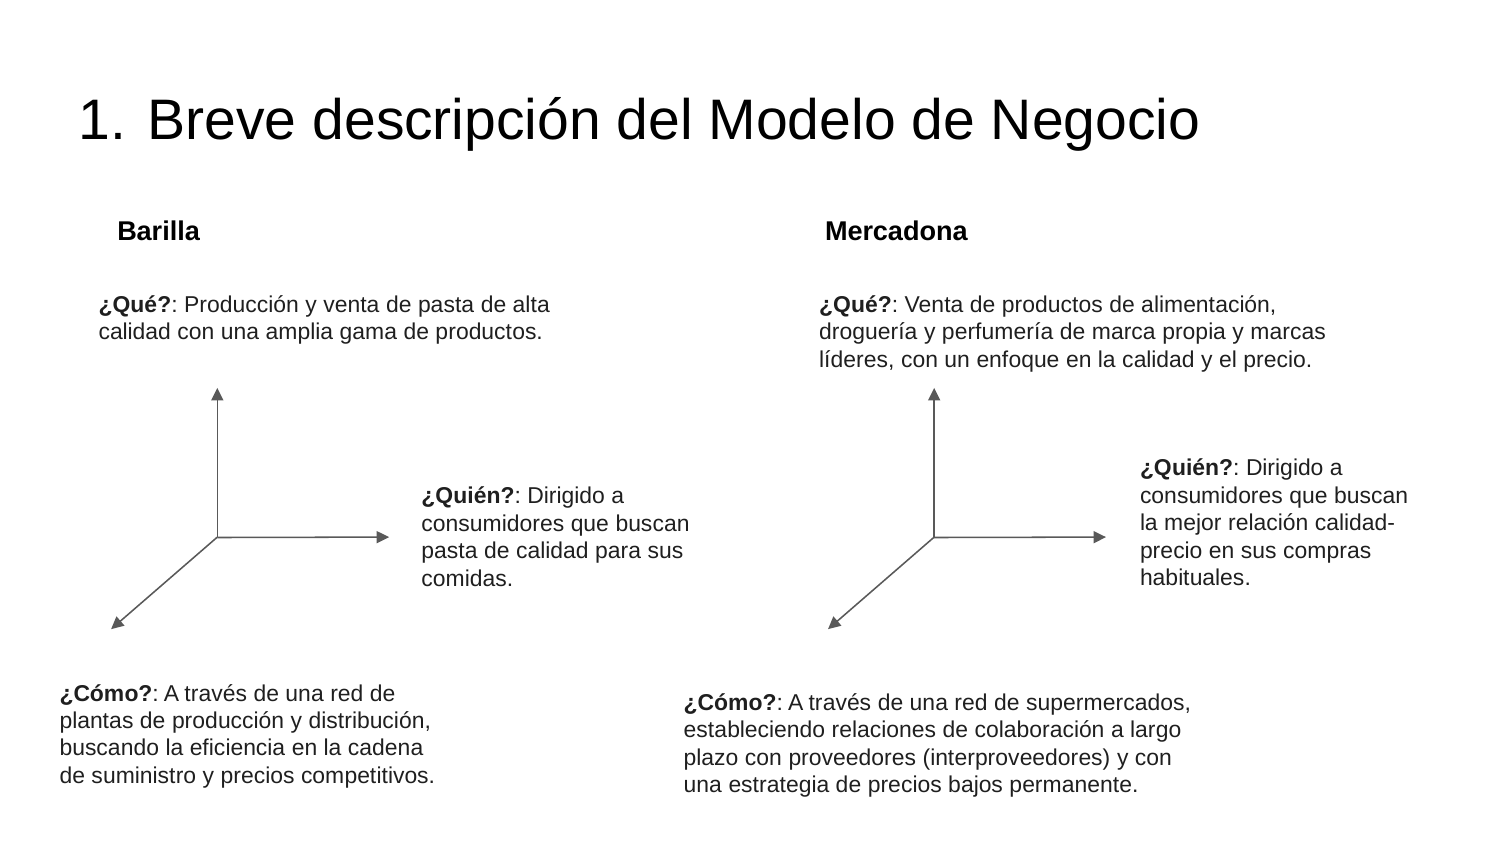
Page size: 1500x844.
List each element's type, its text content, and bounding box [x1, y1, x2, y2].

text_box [110, 387, 390, 630]
text_box ¿Quién?: Dirigido a consumidores que buscan la mejor relación calidad-precio en sus compras habituales. [1124, 437, 1434, 606]
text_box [827, 387, 1107, 630]
text_box ¿Cómo?: A través de una red de supermercados, estableciendo relaciones de colaboración a largo plazo con proveedores (interproveedores) y con una estrategia de precios bajos permanente. [668, 672, 1231, 813]
text_box ¿Quién?: Dirigido a consumidores que buscan pasta de calidad para sus comidas. [406, 465, 761, 606]
text_box ¿Cómo?: A través de una red de plantas de producción y distribución, buscando la eficiencia en la cadena de suministro y precios competitivos. [44, 663, 456, 803]
text_box ¿Qué?: Venta de productos de alimentación, droguería y perfumería de marca propia y marcas líderes, con un enfoque en la calidad y el precio. [804, 274, 1379, 387]
text_box Barilla [102, 198, 761, 262]
text_box Mercadona [809, 198, 1469, 262]
text_box ¿Qué?: Producción y venta de pasta de alta calidad con una amplia gama de productos. [83, 274, 603, 360]
title Breve descripción del Modelo de Negocio [51, 72, 1449, 167]
text_box [546, 663, 1205, 739]
